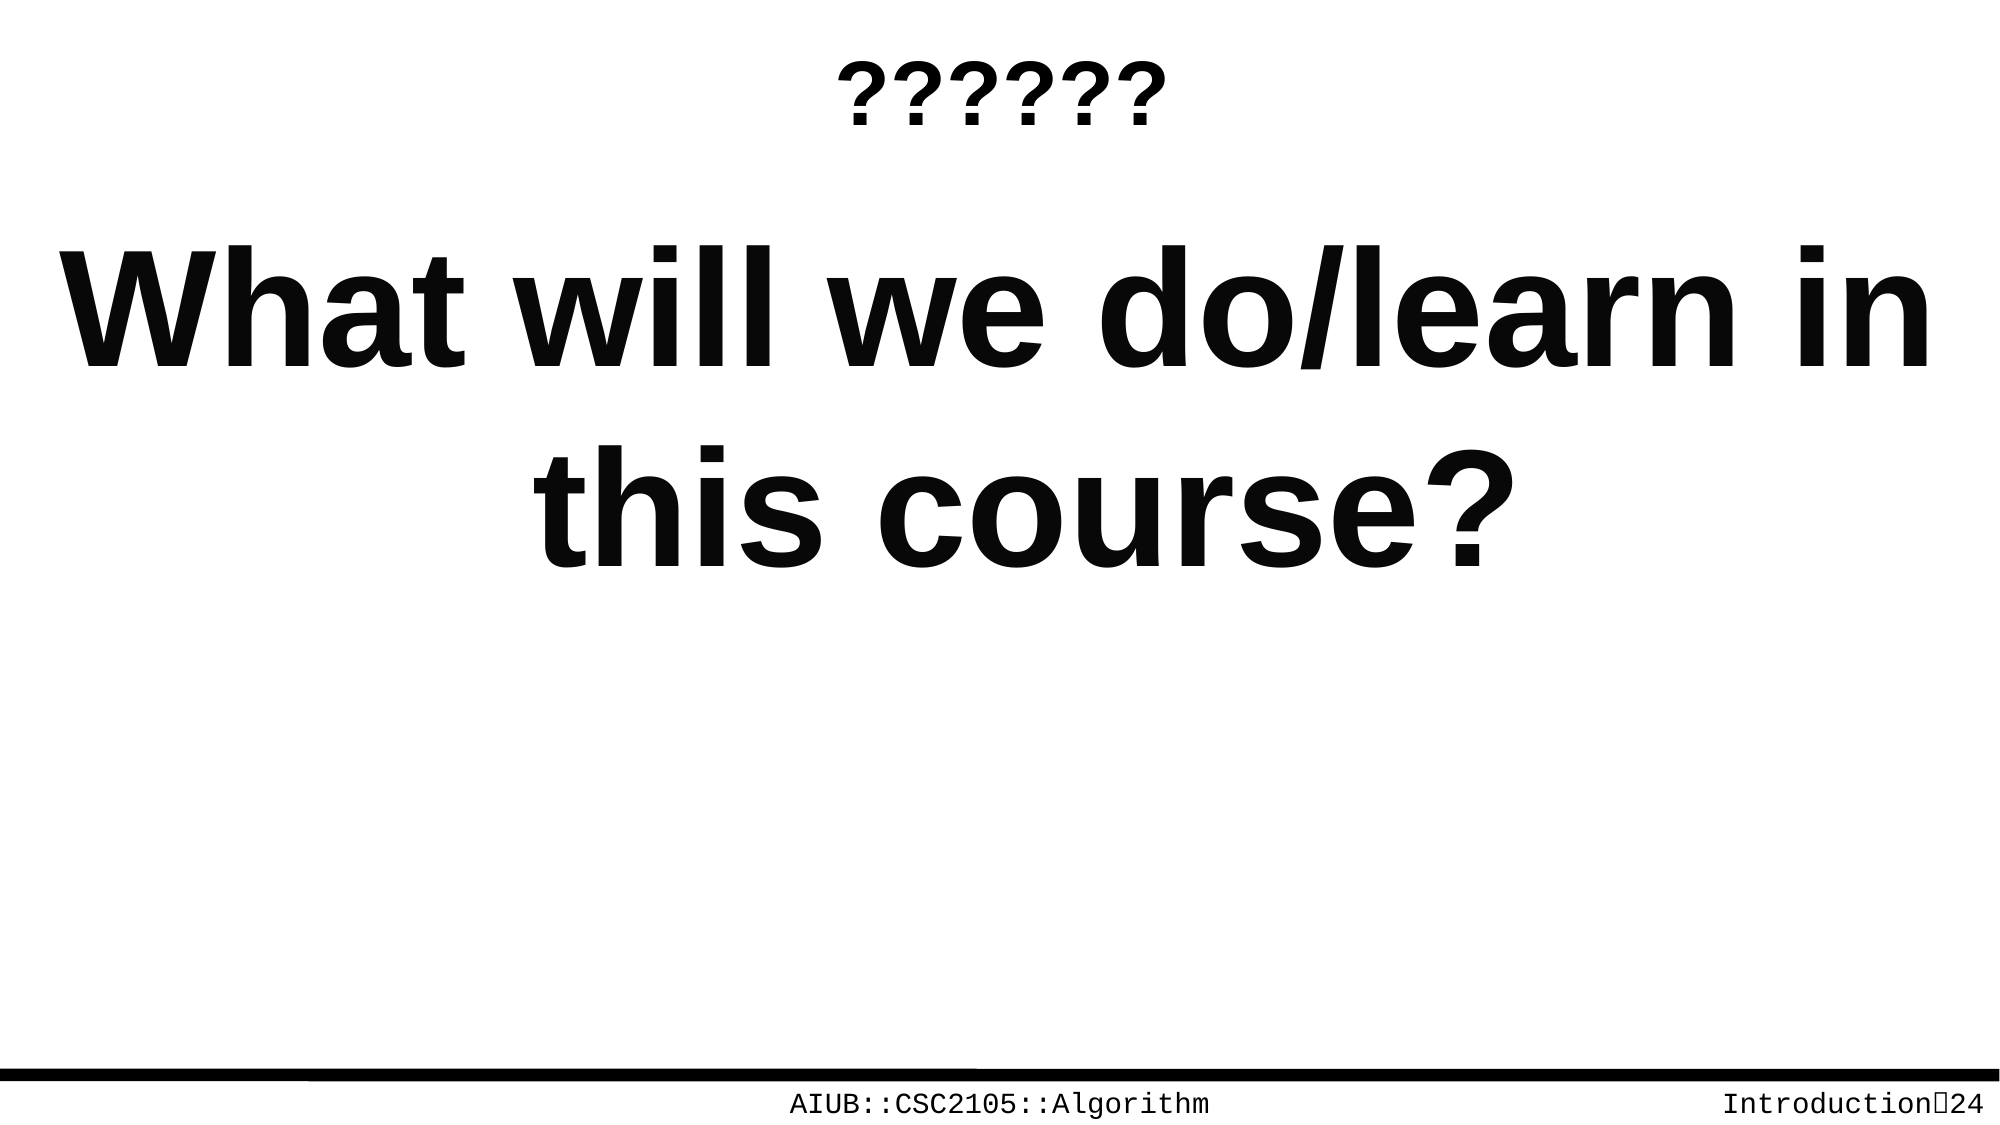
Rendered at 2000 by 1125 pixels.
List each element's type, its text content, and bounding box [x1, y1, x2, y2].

slide_number Introduction24 [1532, 1077, 2000, 1125]
list What will we do/learn in this course? [0, 191, 2000, 1068]
footer AIUB::CSC2105::Algorithm [682, 1077, 1317, 1125]
title ?????? [5, 2, 2000, 176]
